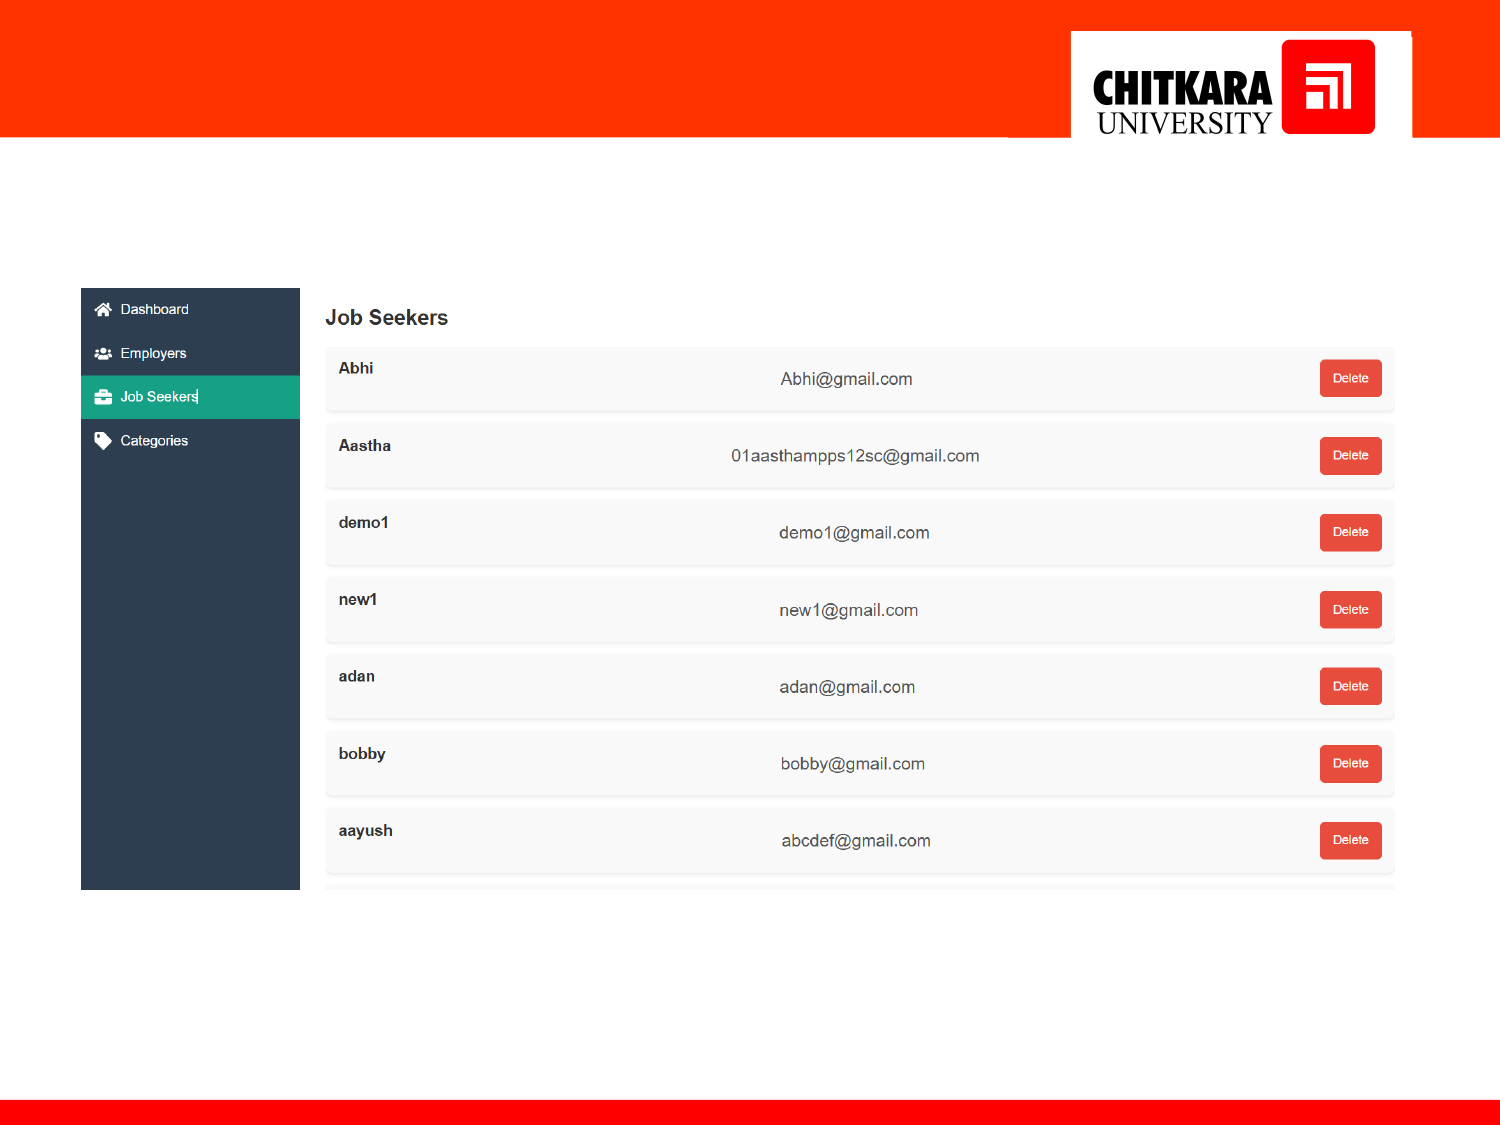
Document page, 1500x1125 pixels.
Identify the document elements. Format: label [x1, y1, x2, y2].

picture [80, 288, 1420, 891]
picture [1074, 37, 1390, 138]
